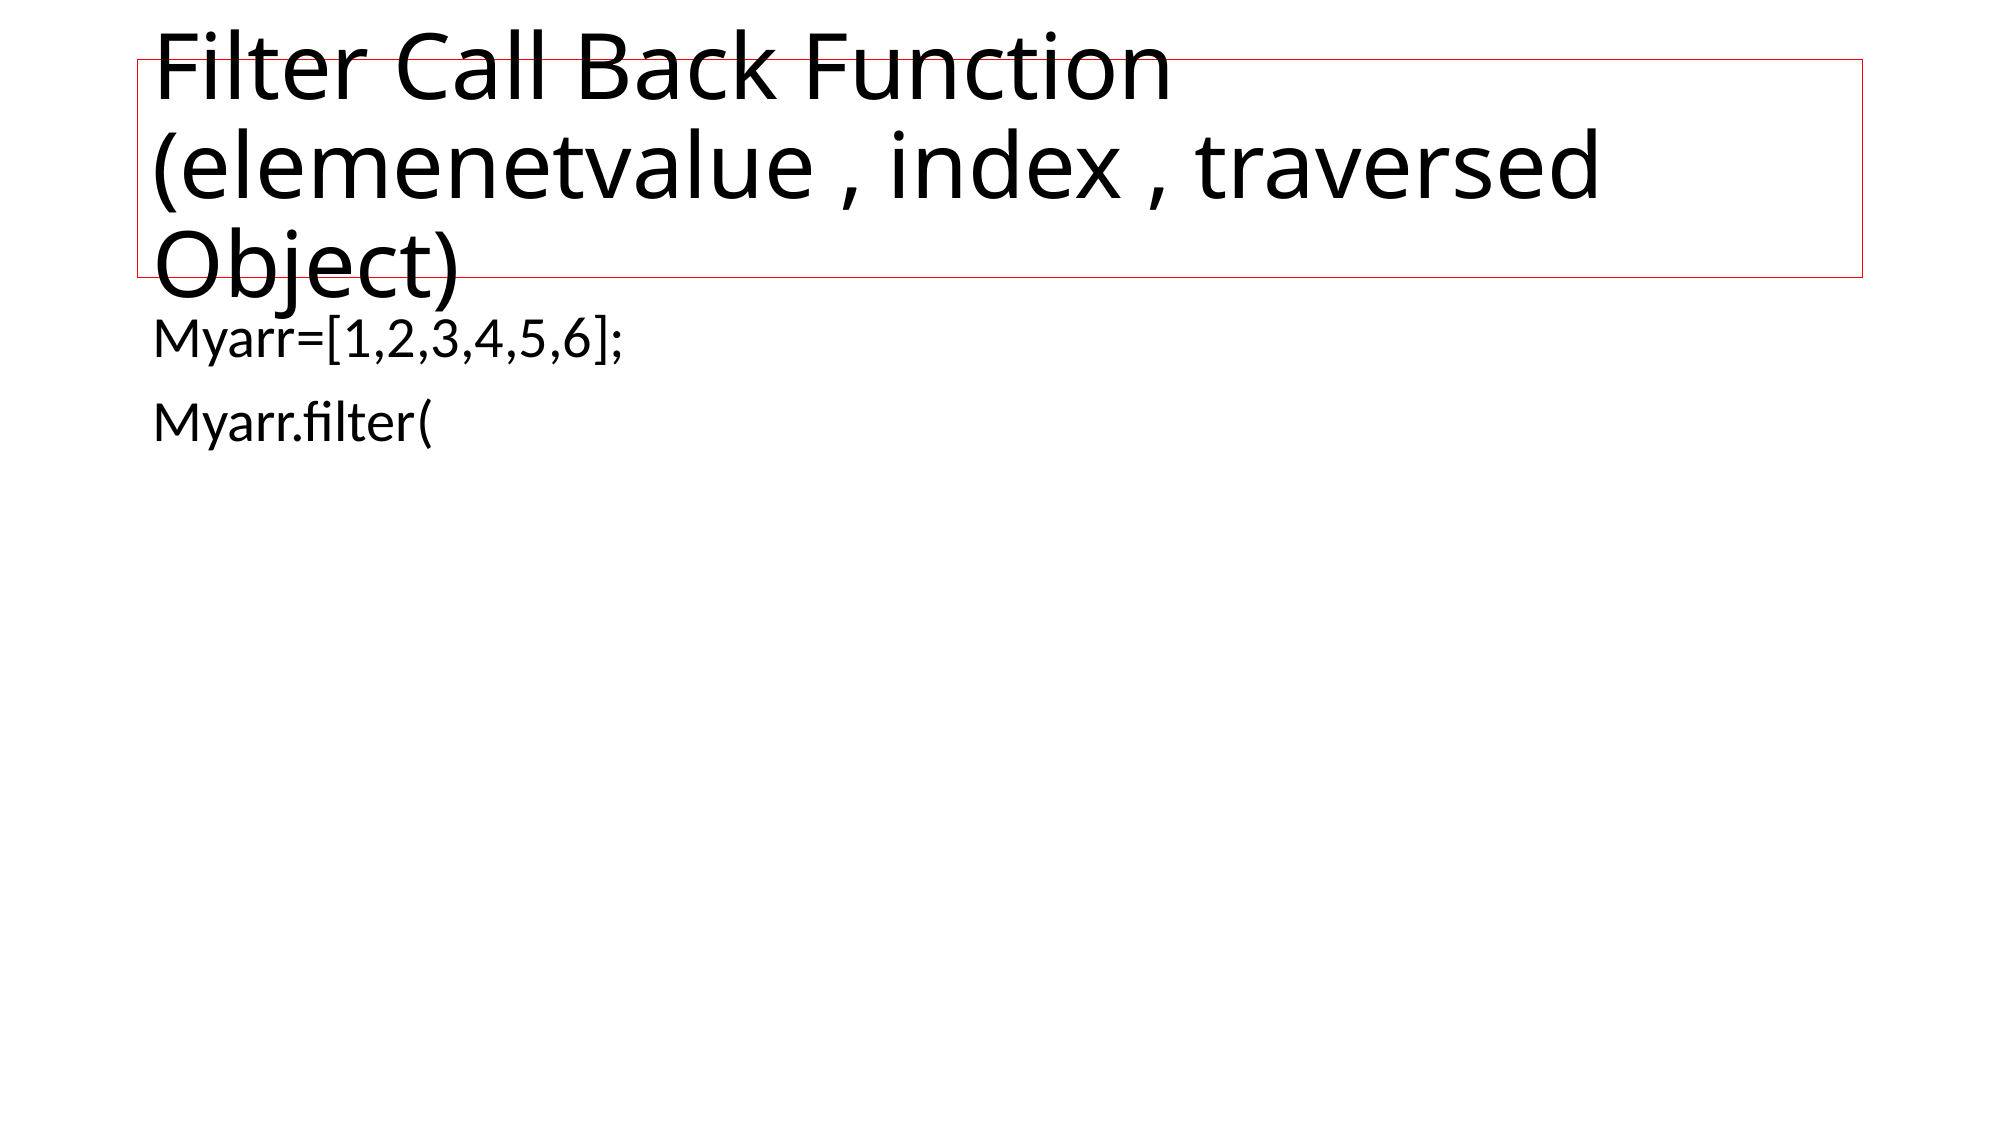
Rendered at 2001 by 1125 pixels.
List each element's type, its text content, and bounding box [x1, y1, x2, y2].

list Myarr=[1,2,3,4,5,6]; Myarr.filter( [137, 299, 1863, 1014]
title Filter Call Back Function (elemenetvalue , index , traversed Object) [137, 59, 1863, 278]
